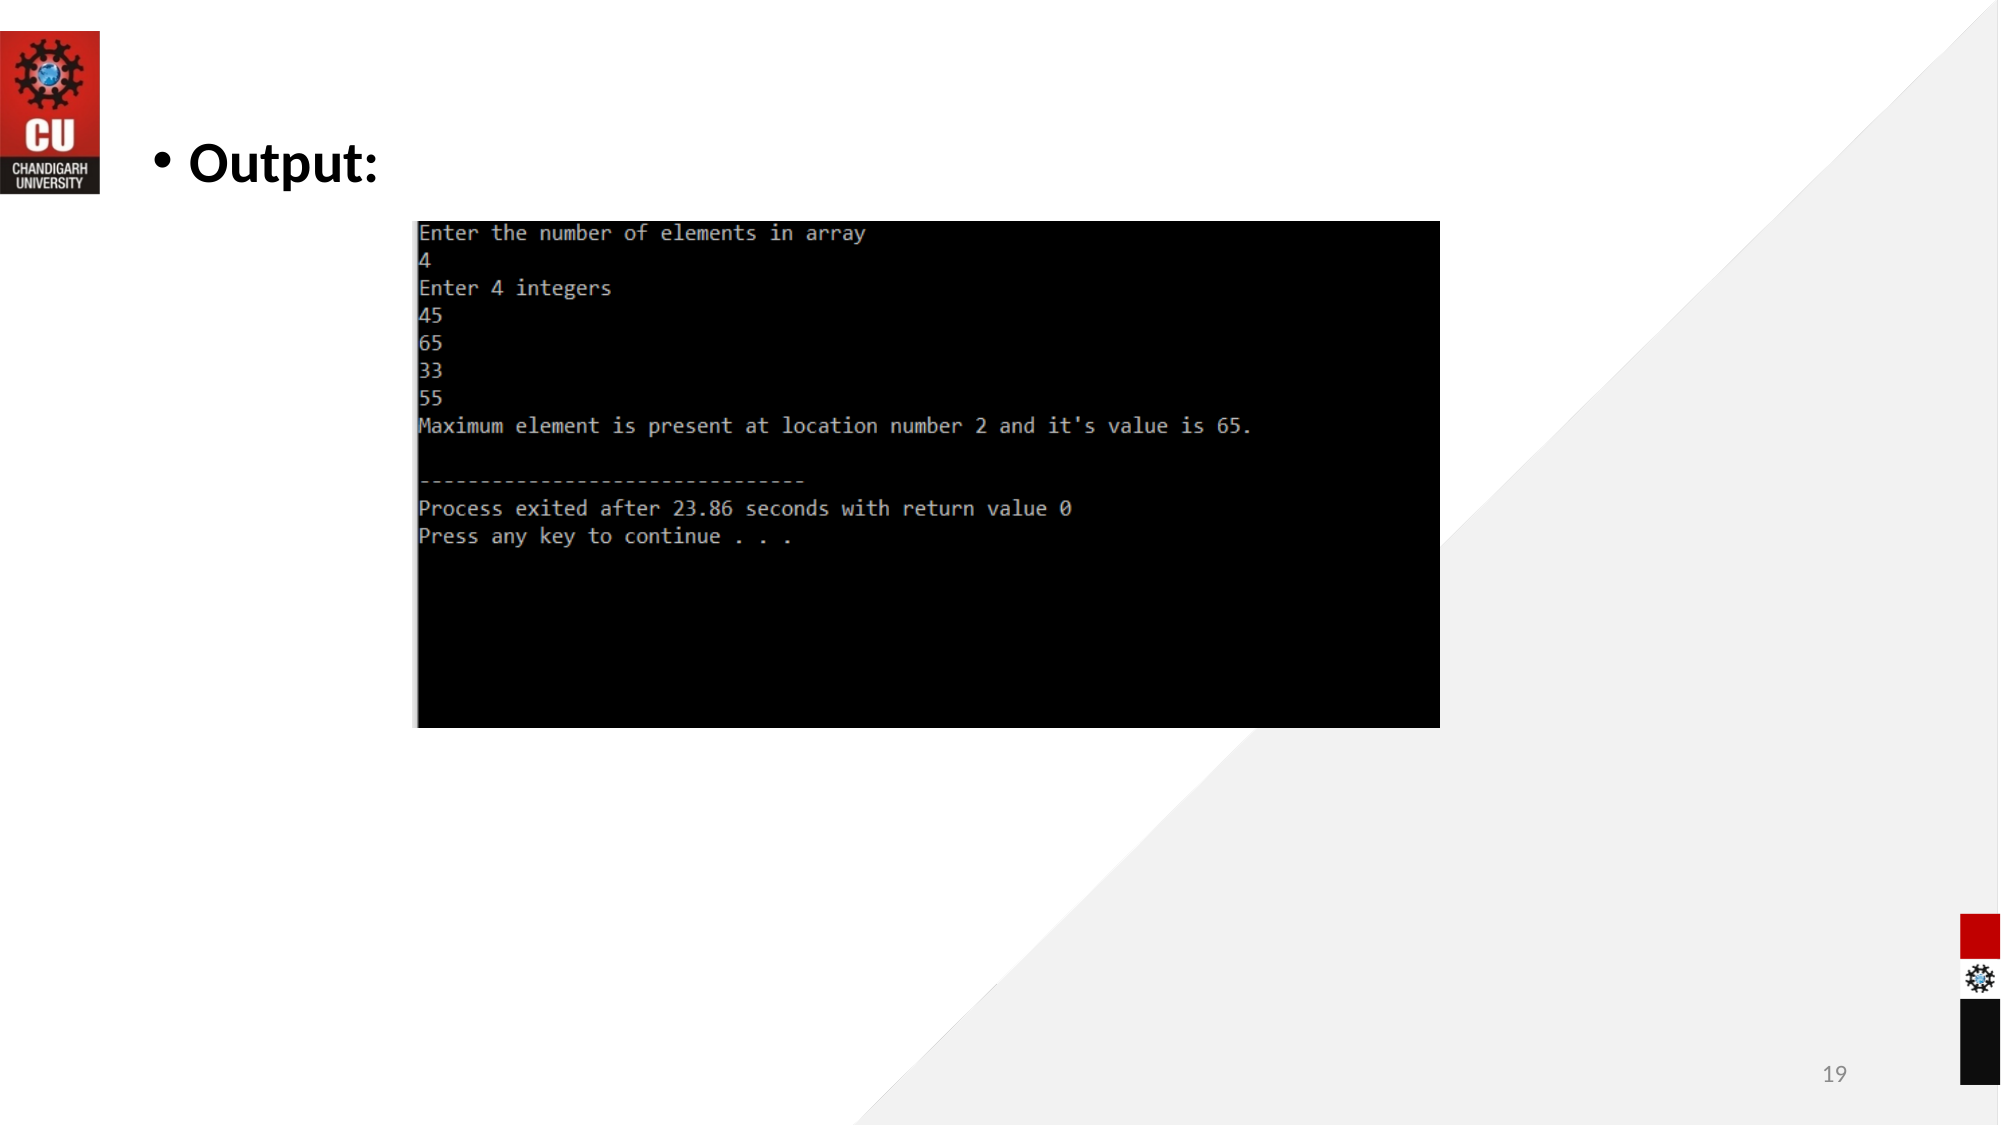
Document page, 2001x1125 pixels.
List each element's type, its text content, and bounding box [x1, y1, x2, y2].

list Output: [137, 124, 1863, 1014]
picture [0, 0, 2001, 1125]
slide_number 19 [1412, 1042, 1863, 1103]
